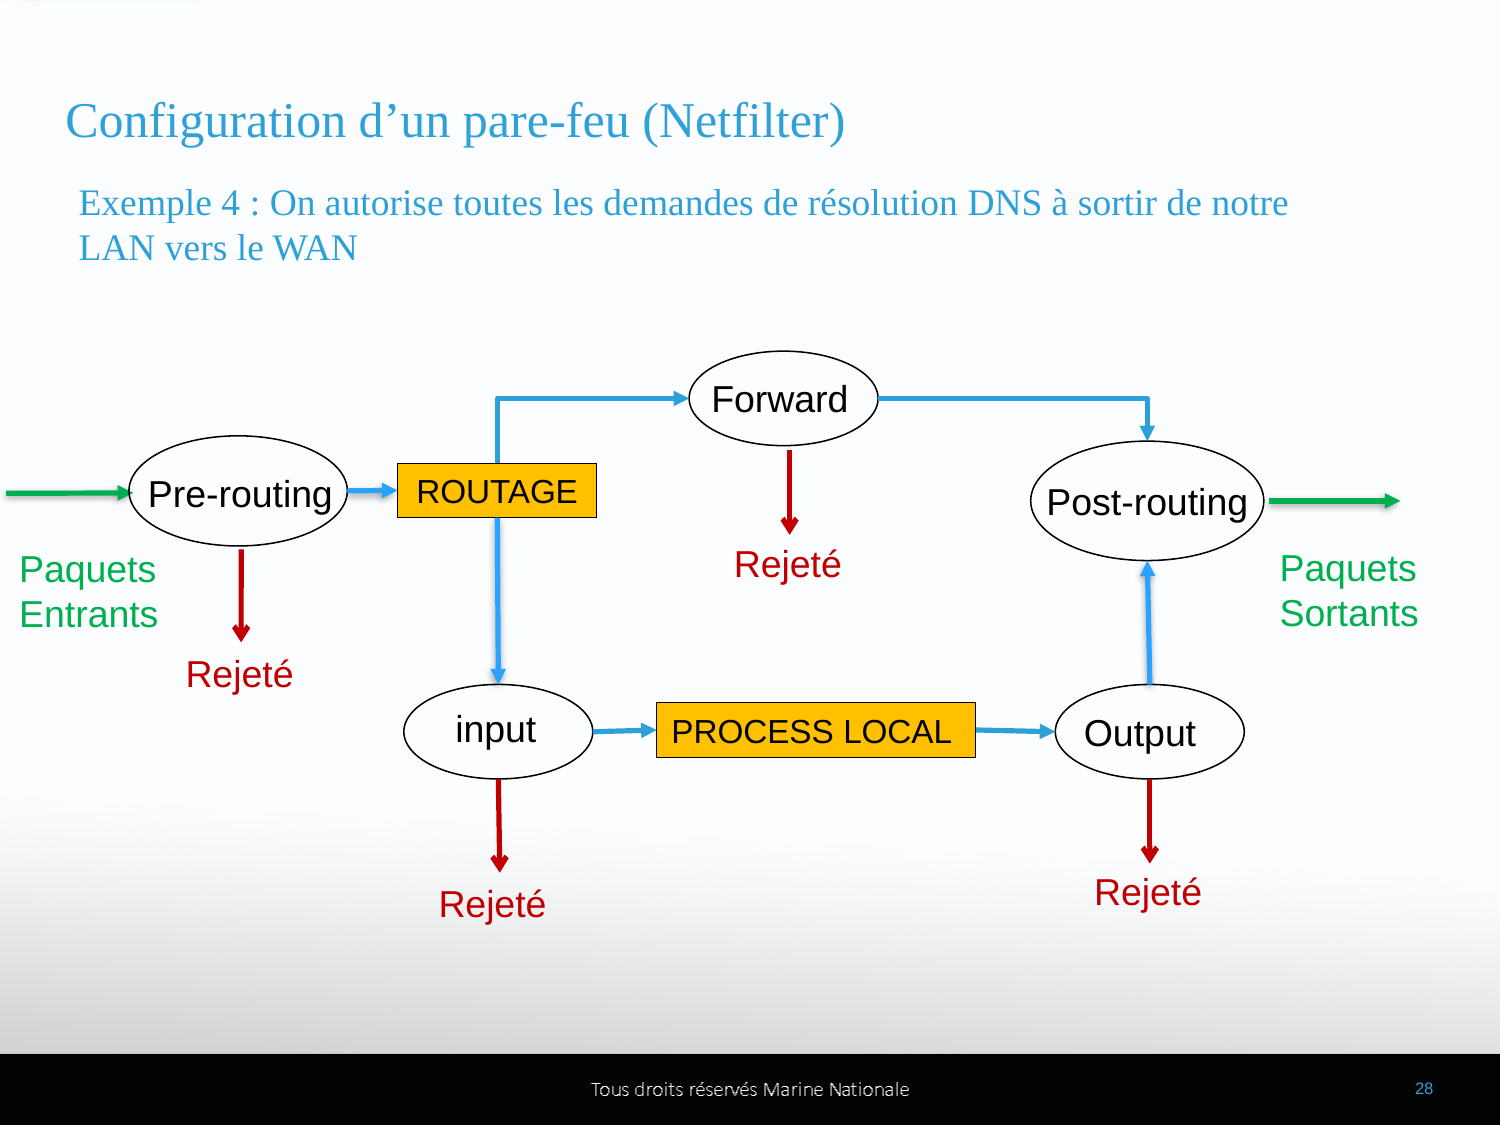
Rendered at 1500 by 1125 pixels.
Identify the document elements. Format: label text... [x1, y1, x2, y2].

text_box PROCESS LOCAL [656, 702, 976, 758]
text_box [128, 476, 133, 493]
text_box ROUTAGE [397, 463, 555, 518]
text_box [877, 398, 1148, 442]
text_box input [440, 697, 559, 758]
slide_number 28 [1352, 1070, 1449, 1125]
text_box Paquets Sortants [1264, 536, 1449, 641]
text_box Rejeté [1079, 860, 1221, 921]
text_box Pre-routing [133, 463, 371, 523]
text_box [423, 778, 576, 929]
text_box Paquets Entrants [4, 537, 188, 642]
text_box [689, 380, 696, 417]
text_box [711, 351, 856, 368]
text_box Exemple 4 : On autorise toutes les demandes de résolution DNS à sortir de notre LAN vers le WAN [63, 170, 1317, 333]
text_box Rejeté [170, 642, 312, 702]
text_box [149, 523, 327, 546]
text_box Rejeté [719, 532, 860, 592]
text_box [1147, 560, 1151, 685]
picture [0, 0, 1500, 1125]
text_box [560, 334, 626, 527]
text_box [1077, 684, 1222, 701]
text_box Post-routing [1031, 470, 1282, 530]
text_box [1047, 441, 1248, 470]
text_box [1055, 708, 1068, 756]
text_box Output [1068, 701, 1282, 819]
text_box [143, 435, 333, 463]
text_box [1045, 530, 1250, 561]
text_box Forward [696, 368, 910, 428]
text_box [710, 428, 858, 446]
text_box [403, 684, 593, 777]
text_box Configuration d’un pare-feu (Netfilter) [50, 76, 1401, 160]
